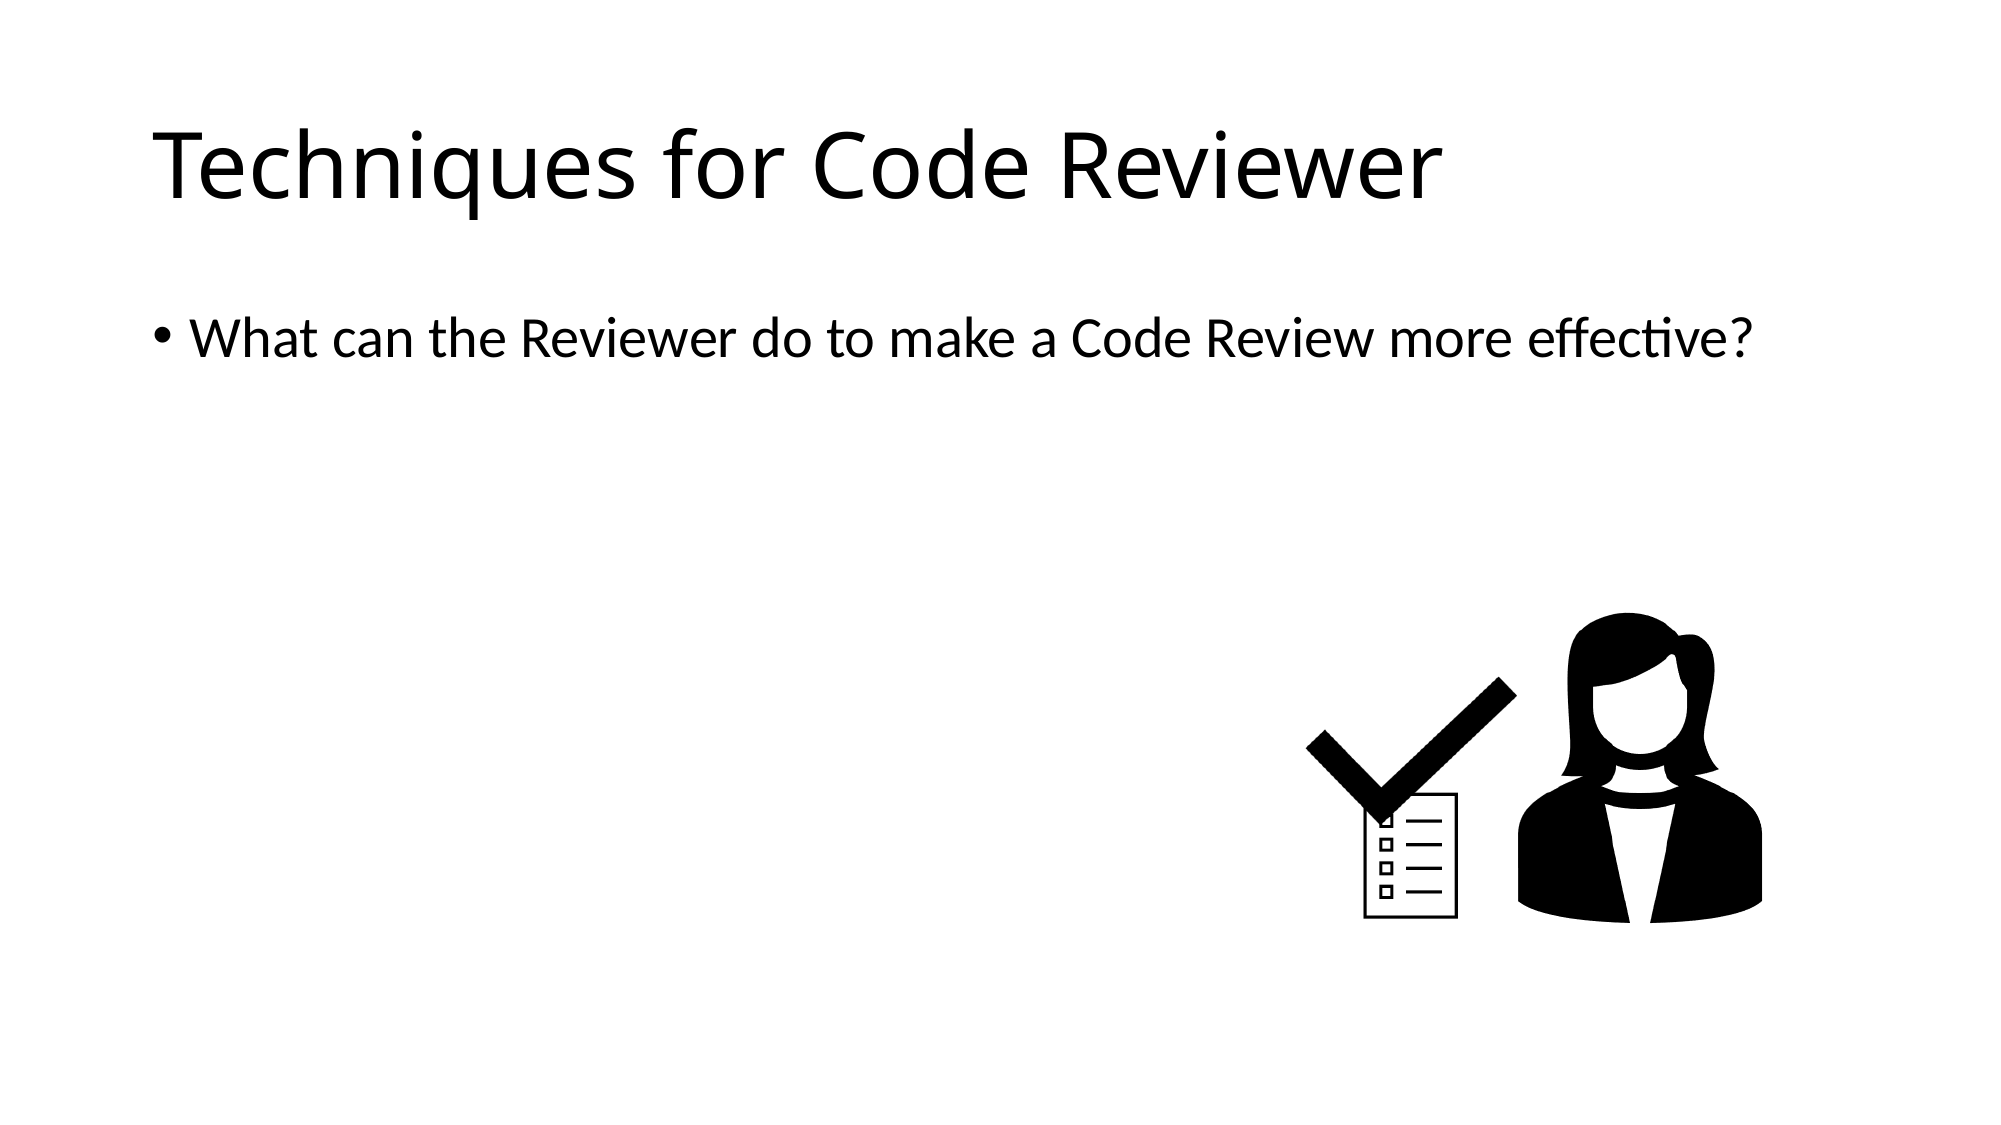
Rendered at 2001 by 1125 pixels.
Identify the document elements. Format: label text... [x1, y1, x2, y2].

list What can the Reviewer do to make a Code Review more effective? [137, 299, 1863, 1014]
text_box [1301, 577, 1828, 954]
title Techniques for Code Reviewer [137, 59, 1863, 278]
